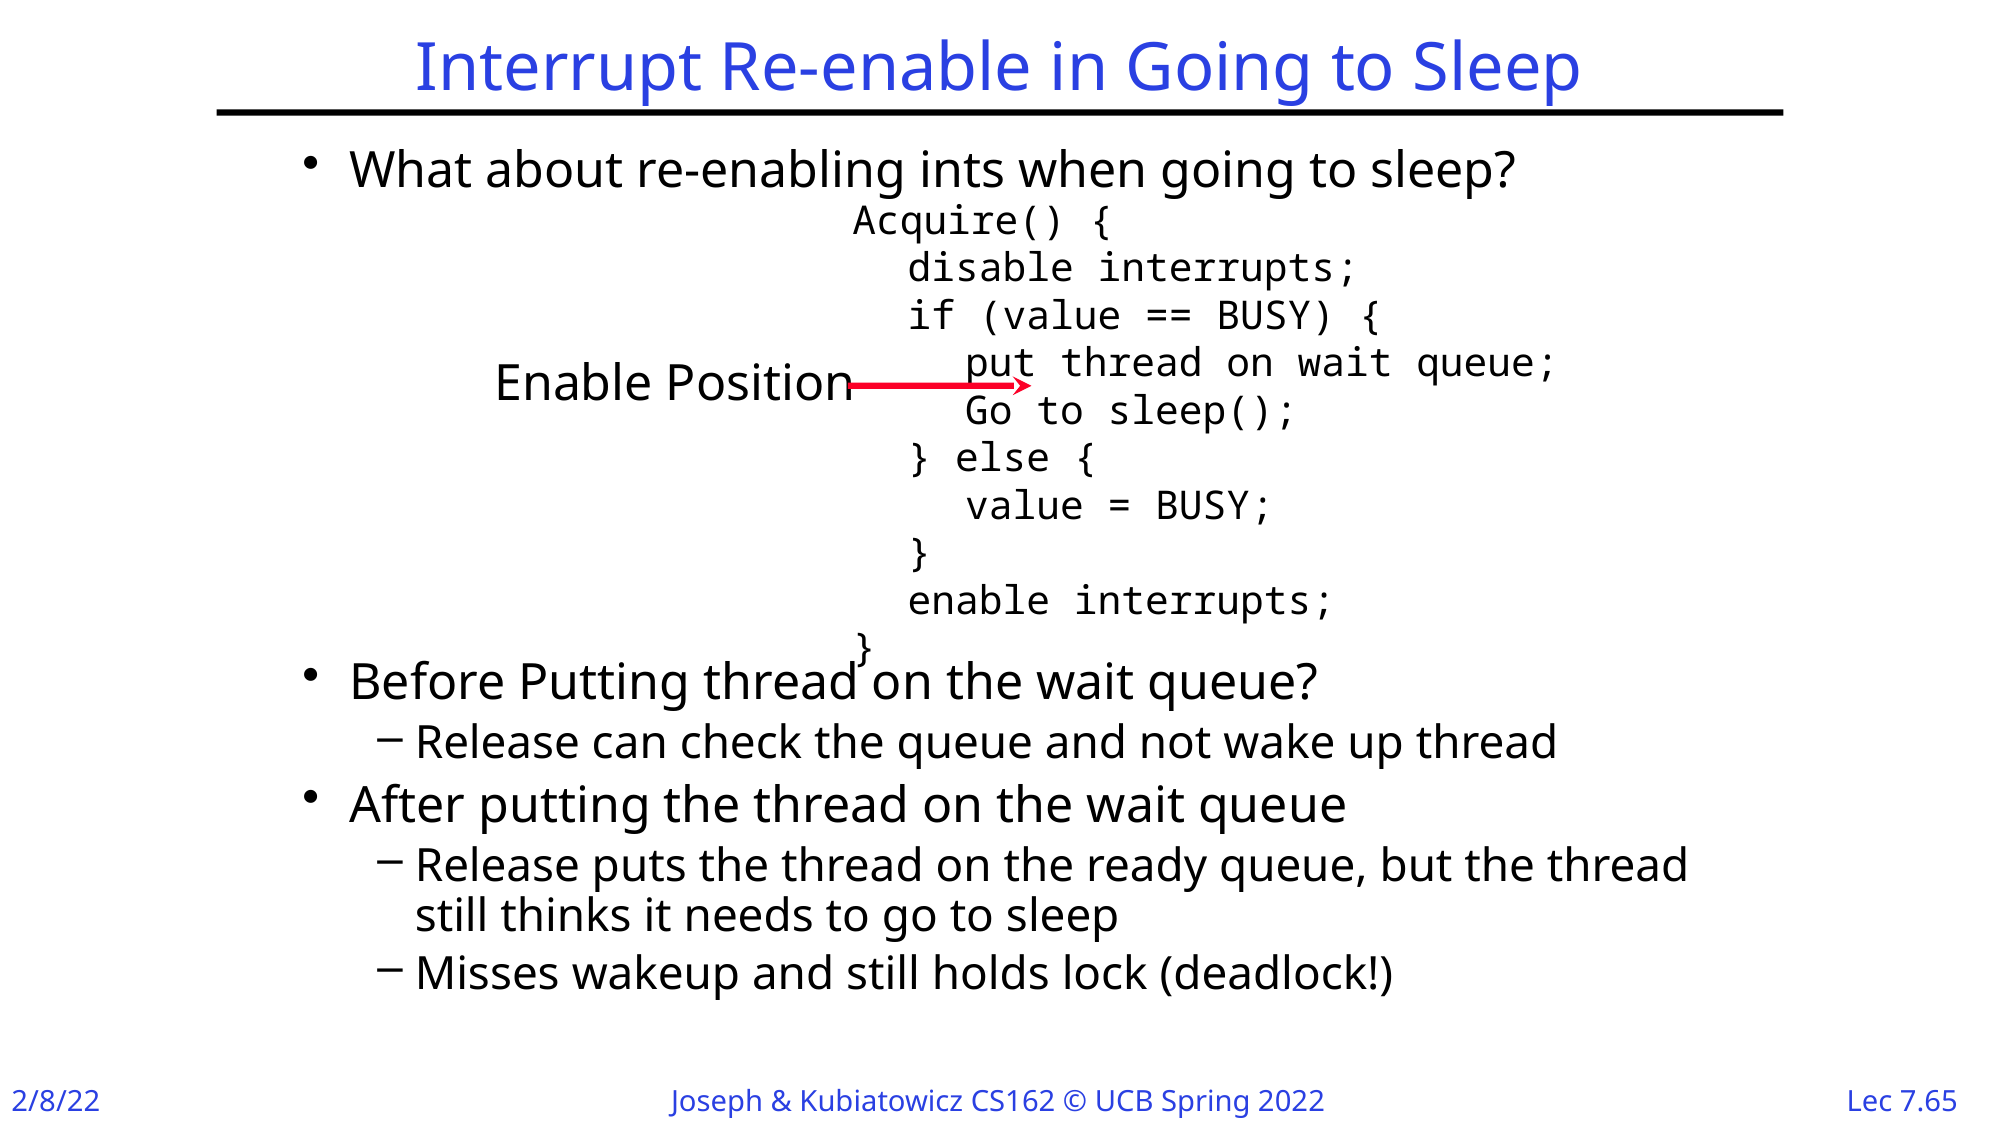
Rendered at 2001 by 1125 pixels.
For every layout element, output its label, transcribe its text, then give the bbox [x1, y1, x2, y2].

title Interrupt Re-enable in Going to Sleep [216, 24, 1784, 113]
text_box Acquire() { disable interrupts; if (value == BUSY) { put thread on wait queue; Go to sleep(); } else { value = BUSY; } enable interrupts; } [837, 187, 1589, 677]
list What about re-enabling ints when going to sleep? Before Putting thread on the wait queue? Release can check the queue and not wake up thread After putting the thread on the wait queue Release puts the thread on the ready queue, but the thread still thinks it needs to go to sleep Misses wakeup and still holds lock (deadlock!) [287, 137, 1713, 1100]
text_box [483, 342, 1032, 419]
